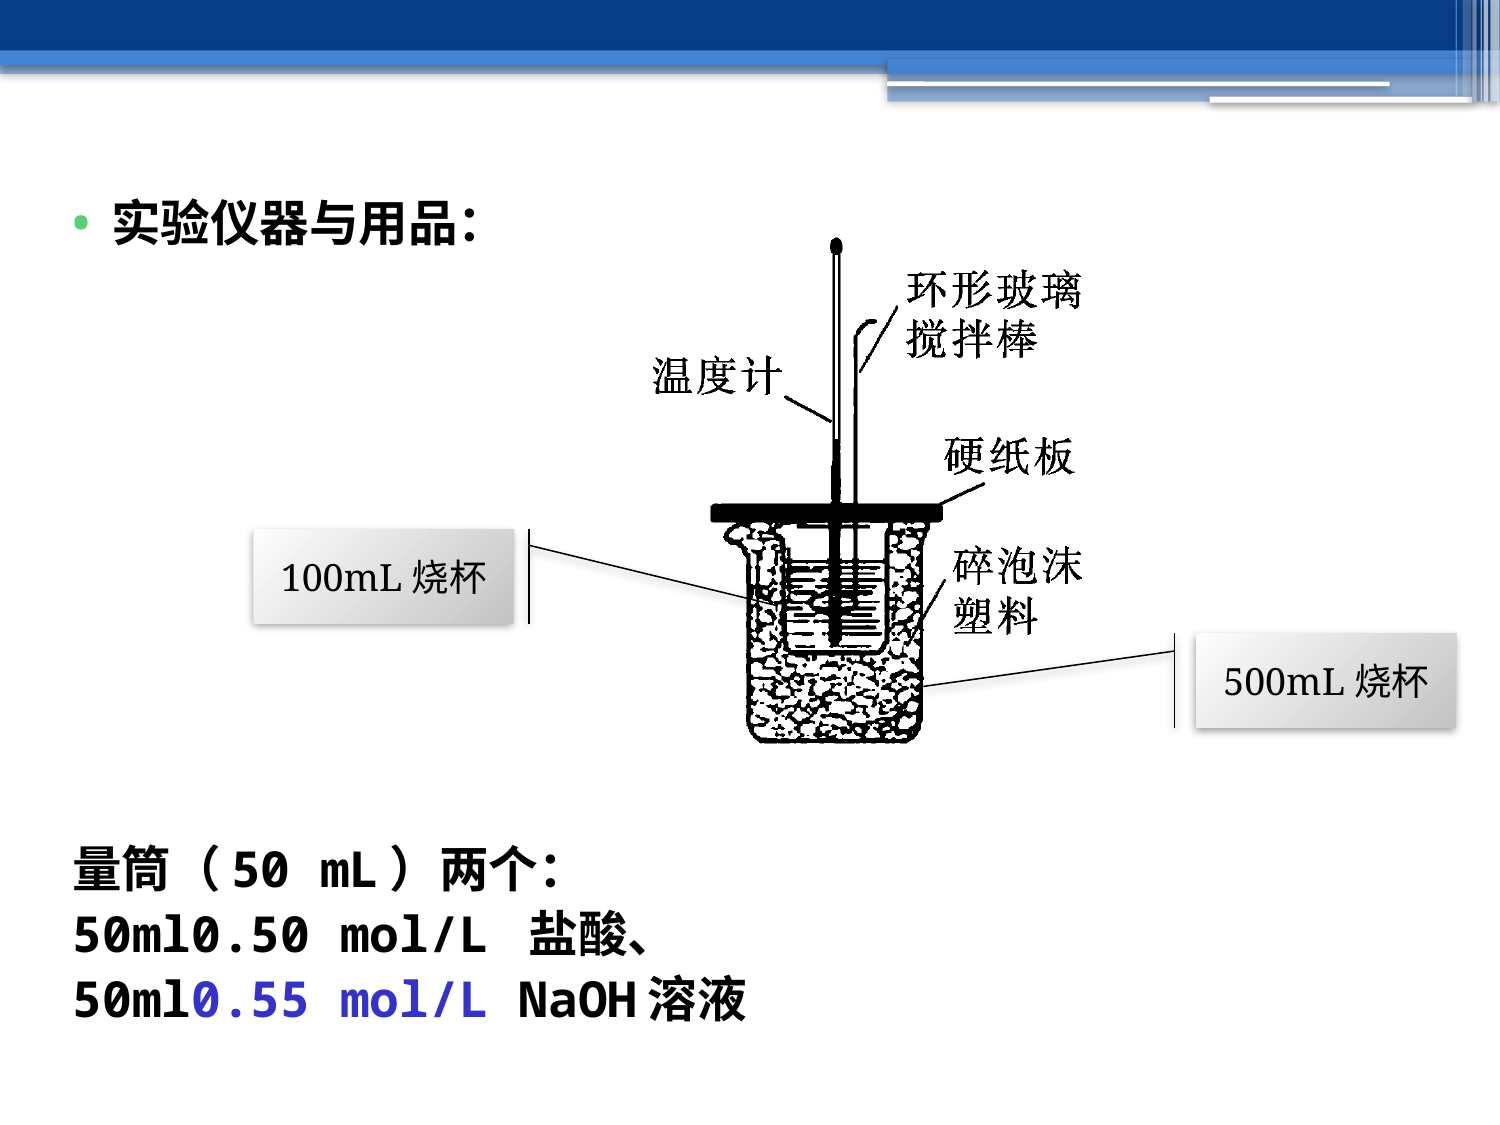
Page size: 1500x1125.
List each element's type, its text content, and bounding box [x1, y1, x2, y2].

text_box 500mL烧杯 [1196, 633, 1456, 728]
list 实验仪器与用品： 量筒（50 mL）两个： 50ml0.50 mol/L 盐酸、 50ml0.55 mol/L NaOH溶液 [41, 184, 1392, 1035]
text_box 500mL烧杯 [1099, 633, 1175, 728]
text_box 100mL烧杯 [254, 529, 514, 624]
text_box 100mL烧杯 [528, 529, 636, 624]
picture [643, 223, 1093, 752]
